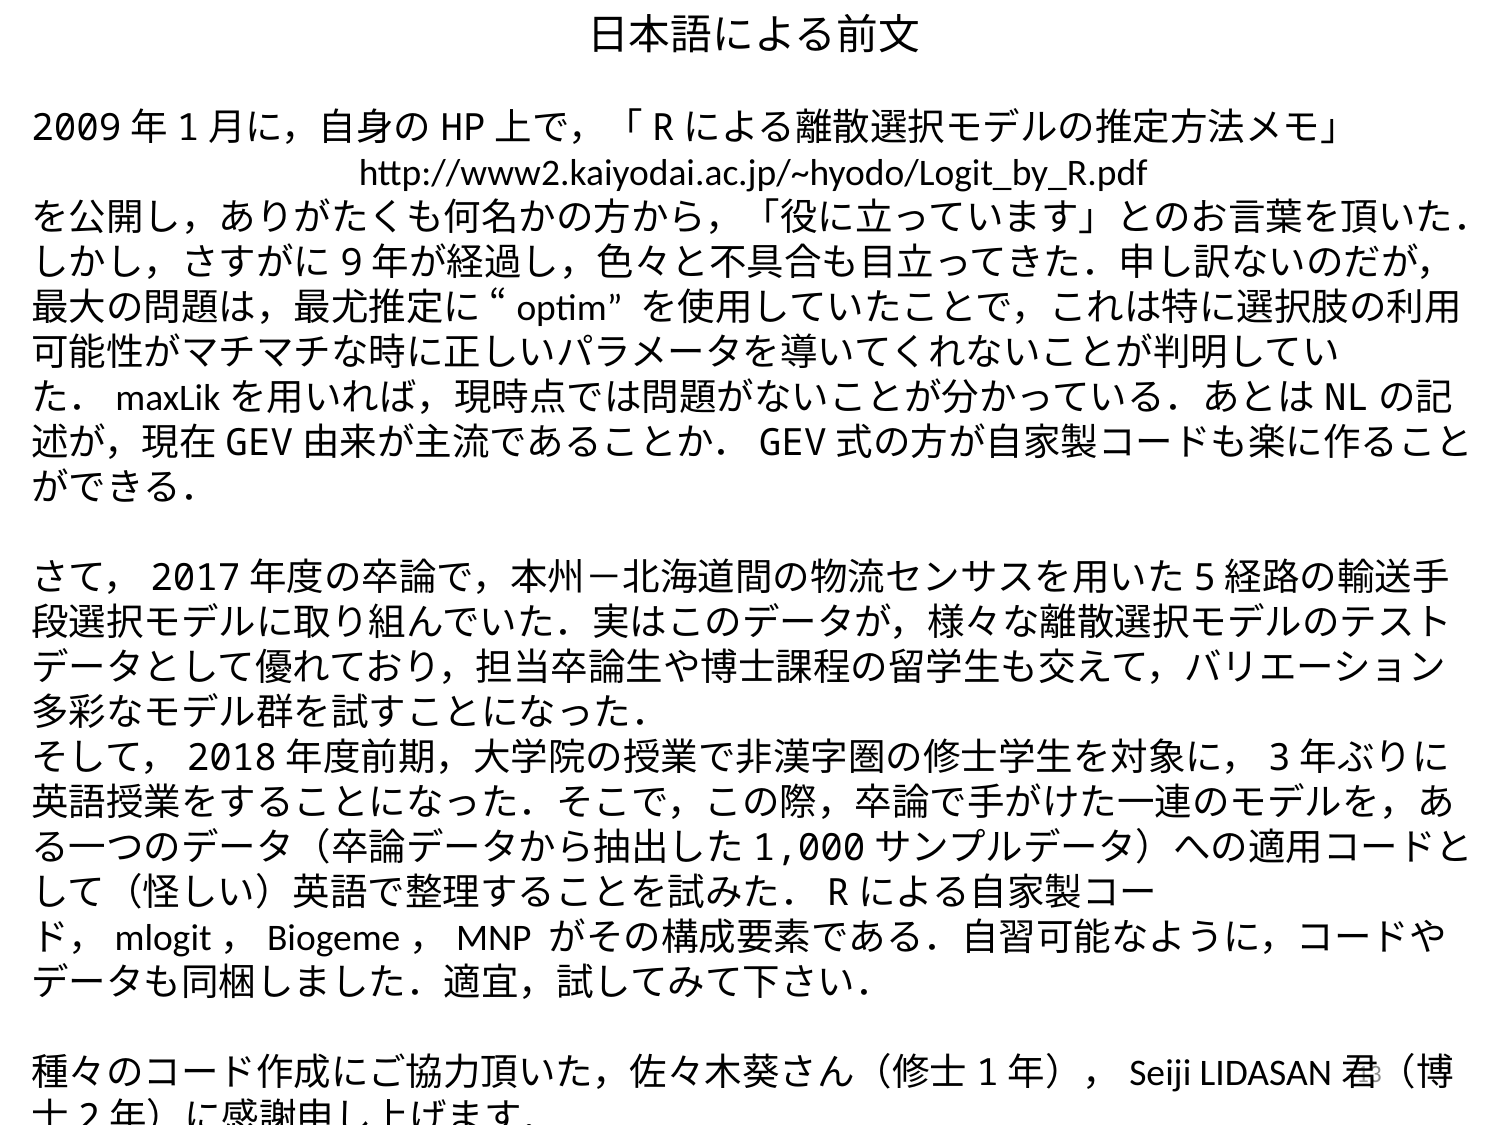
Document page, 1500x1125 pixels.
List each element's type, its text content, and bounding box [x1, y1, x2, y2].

text_box 日本語による前文 2009年1月に，自身のHP上で，「Rによる離散選択モデルの推定方法メモ」 http://www2.kaiyodai.ac.jp/~hyodo/Logit_by_R.pdf を公開し，ありがたくも何名かの方から，「役に立っています」とのお言葉を頂いた． しかし，さすがに9年が経過し，色々と不具合も目立ってきた．申し訳ないのだが，最大の問題は，最尤推定に “optim” を使用していたことで，これは特に選択肢の利用可能性がマチマチな時に正しいパラメータを導いてくれないことが判明していた．maxLikを用いれば，現時点では問題がないことが分かっている．あとはNLの記述が，現在GEV由来が主流であることか．GEV式の方が自家製コードも楽に作ることができる． さて，2017年度の卒論で，本州－北海道間の物流センサスを用いた5経路の輸送手段選択モデルに取り組んでいた．実はこのデータが，様々な離散選択モデルのテストデータとして優れており，担当卒論生や博士課程の留学生も交えて，バリエーション多彩なモデル群を試すことになった． そして，2018年度前期，大学院の授業で非漢字圏の修士学生を対象に，3年ぶりに英語授業をすることになった．そこで，この際，卒論で手がけた一連のモデルを，ある一つのデータ（卒論データから抽出した1,000サンプルデータ）への適用コードとして（怪しい）英語で整理することを試みた．Rによる自家製コード，mlogit，Biogeme，MNP がその構成要素である．自習可能なように，コードやデータも同梱しました．適宜，試してみて下さい． 種々のコード作成にご協力頂いた，佐々木葵さん（修士1年），Seiji LIDASAN君（博士2年）に感謝申し上げます． [16, 0, 1491, 1125]
